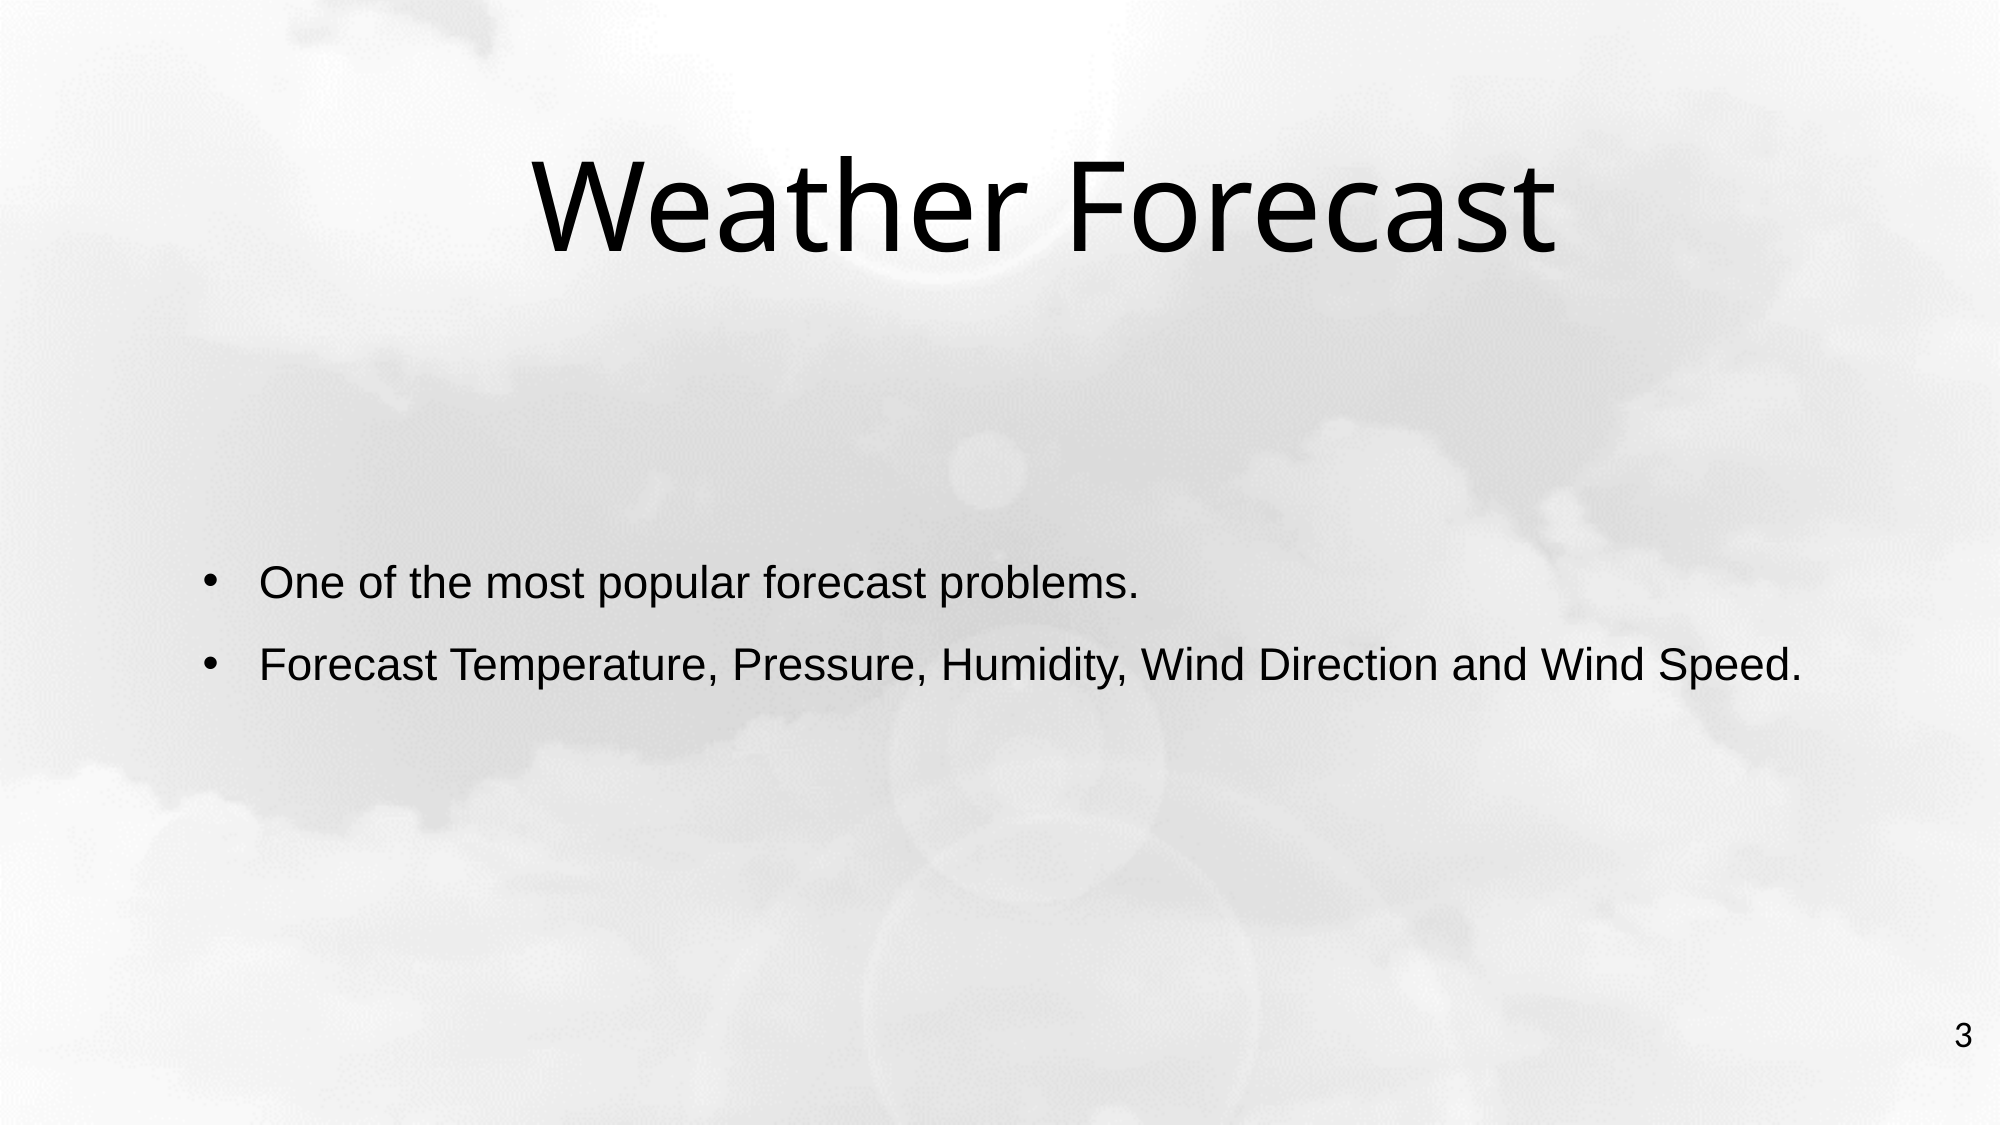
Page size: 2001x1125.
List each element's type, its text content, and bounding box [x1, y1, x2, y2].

slide_number 3 [1939, 1002, 2000, 1057]
text_box One of the most popular forecast problems. Forecast Temperature, Pressure, Humidity, Wind Direction and Wind Speed. [167, 410, 1895, 805]
title Weather Forecast [387, 118, 1702, 262]
